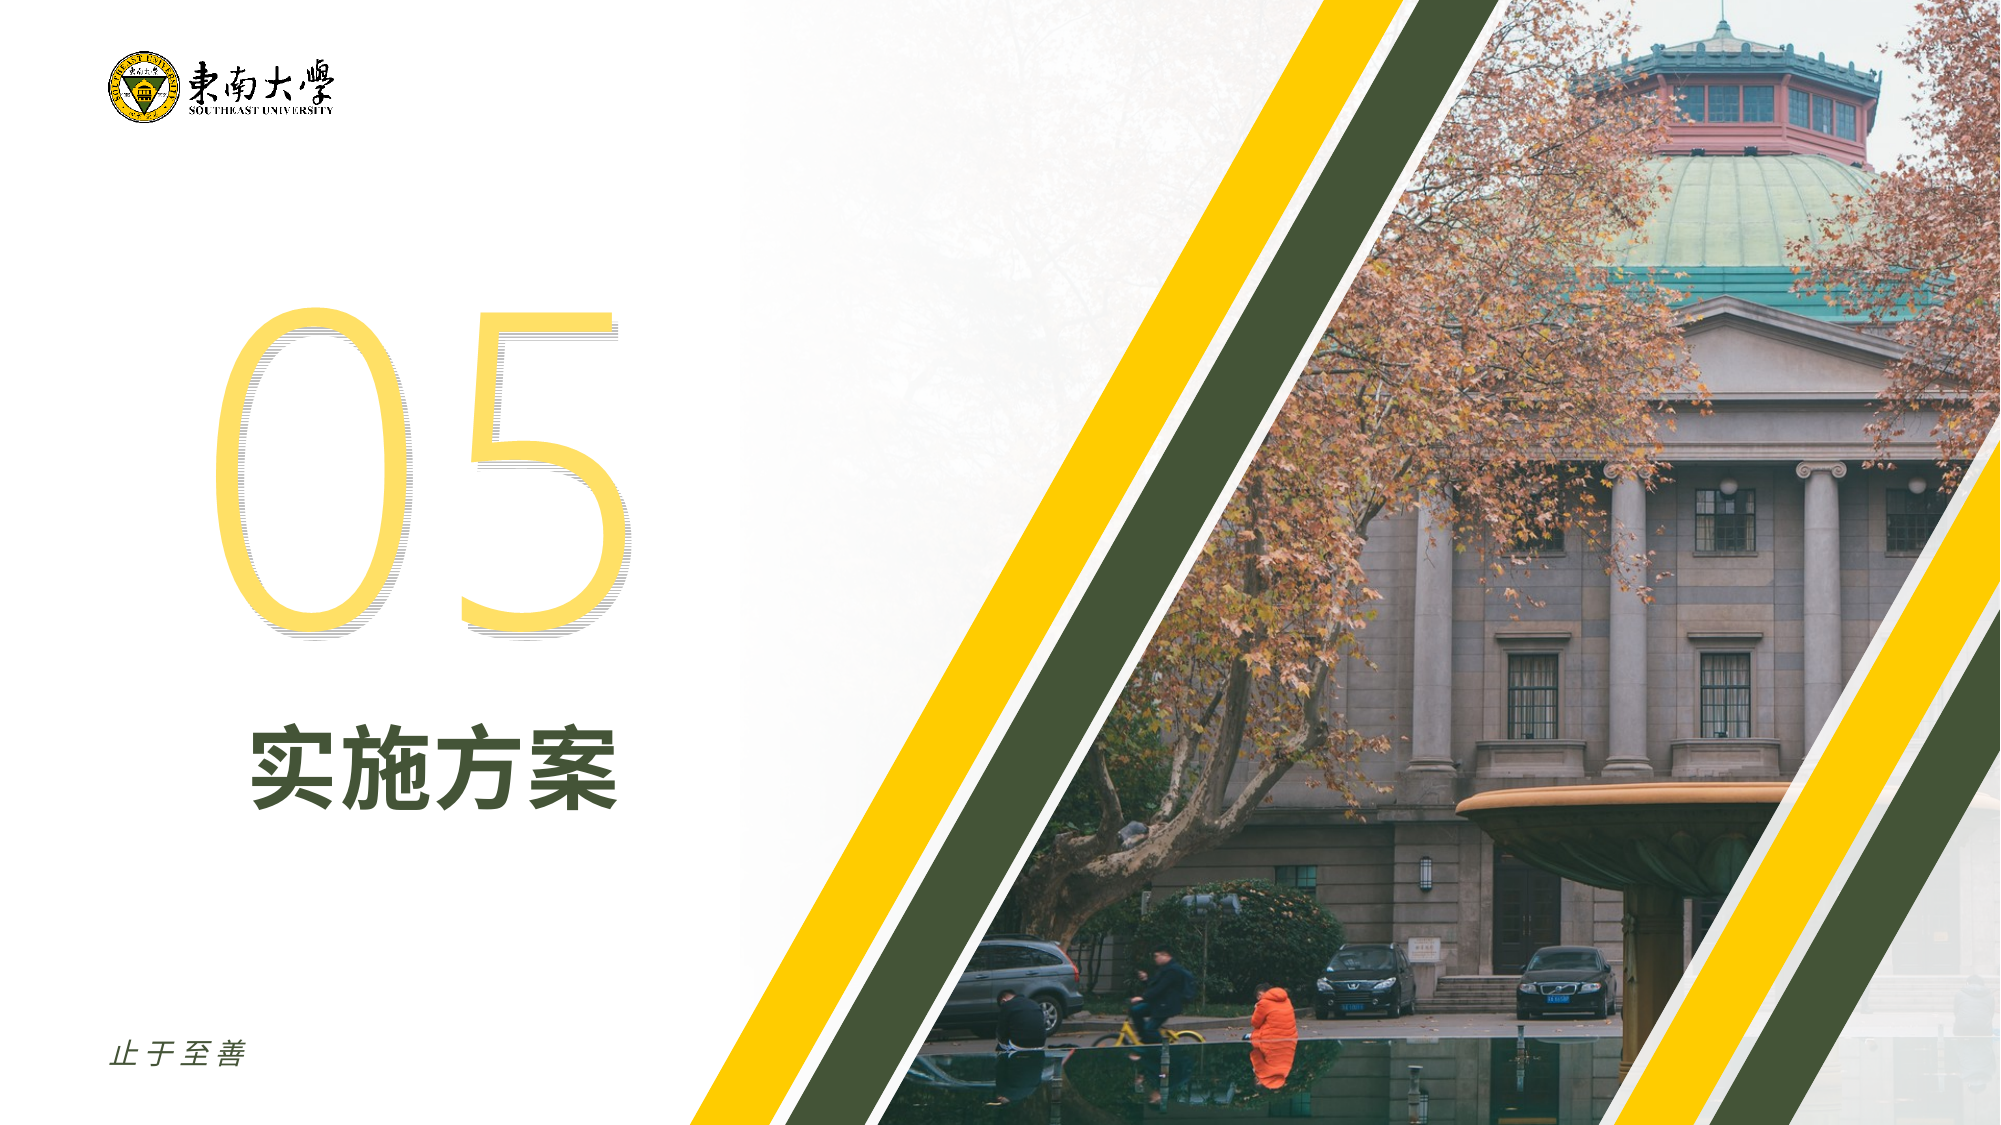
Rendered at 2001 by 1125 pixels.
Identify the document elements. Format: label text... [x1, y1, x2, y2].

slide_number 止于至善 [108, 1022, 657, 1083]
picture [877, 0, 2000, 1125]
picture [108, 51, 334, 123]
list 实施方案 [0, 703, 881, 823]
picture [182, 220, 671, 747]
